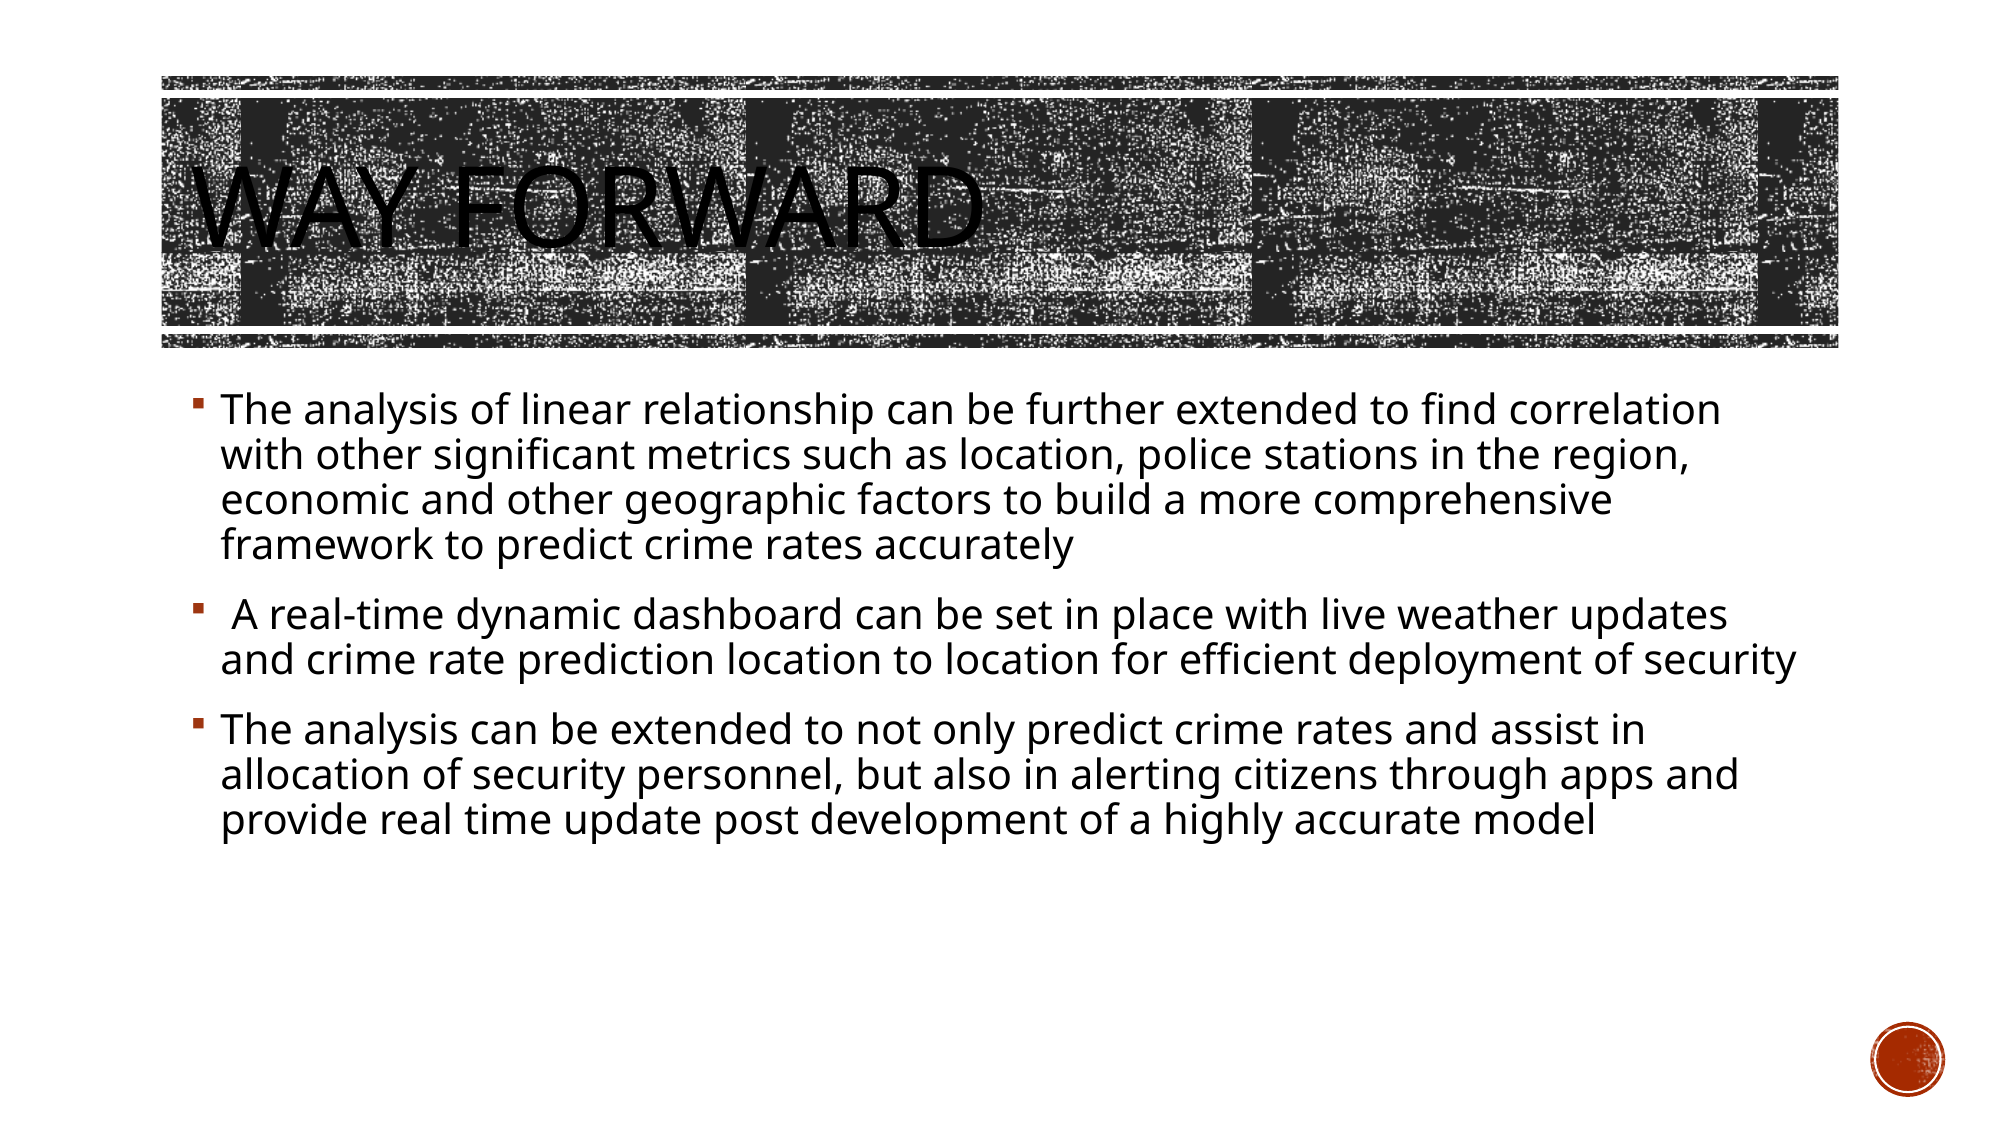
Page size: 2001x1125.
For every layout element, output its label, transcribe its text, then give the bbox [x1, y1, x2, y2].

list The analysis of linear relationship can be further extended to find correlation with other significant metrics such as location, police stations in the region, economic and other geographic factors to build a more comprehensive framework to predict crime rates accurately A real-time dynamic dashboard can be set in place with live weather updates and crime rate prediction location to location for efficient deployment of security The analysis can be extended to not only predict crime rates and assist in allocation of security personnel, but also in alerting citizens through apps and provide real time update post development of a highly accurate model [175, 380, 1826, 1013]
text_box [160, 333, 1839, 349]
title WAY FORWARD [175, 79, 1826, 344]
text_box [160, 75, 1839, 90]
text_box [1826, 98, 1839, 327]
text_box [160, 98, 175, 327]
